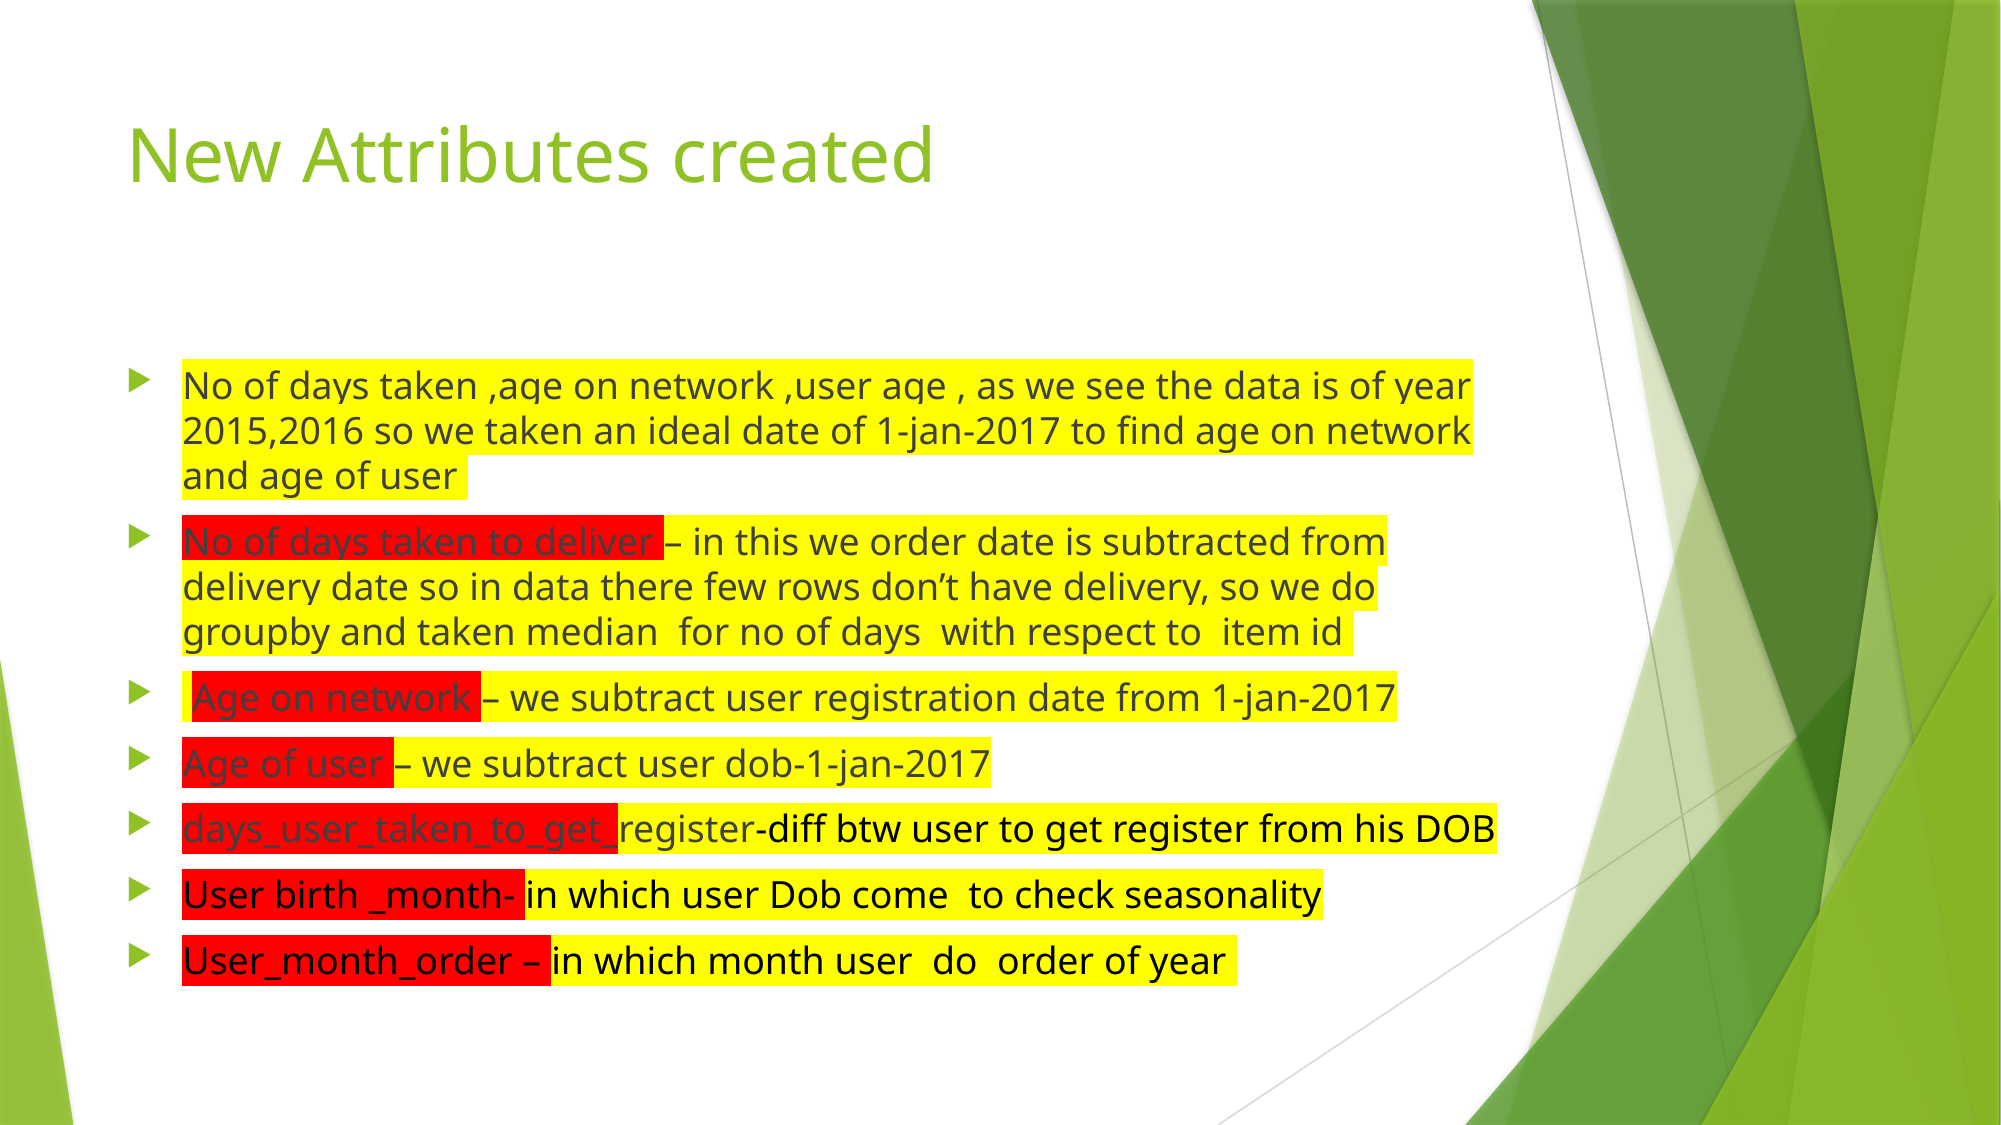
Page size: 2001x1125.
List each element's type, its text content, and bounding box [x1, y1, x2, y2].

title New Attributes created [111, 99, 1522, 317]
list No of days taken ,age on network ,user age , as we see the data is of year 2015,2016 so we taken an ideal date of 1-jan-2017 to find age on network and age of user No of days taken to deliver – in this we order date is subtracted from delivery date so in data there few rows don’t have delivery, so we do groupby and taken median for no of days with respect to item id Age on network – we subtract user registration date from 1-jan-2017 Age of user – we subtract user dob-1-jan-2017 days_user_taken_to_get_register-diff btw user to get register from his DOB User birth _month- in which user Dob come to check seasonality User_month_order – in which month user do order of year [111, 354, 1522, 992]
